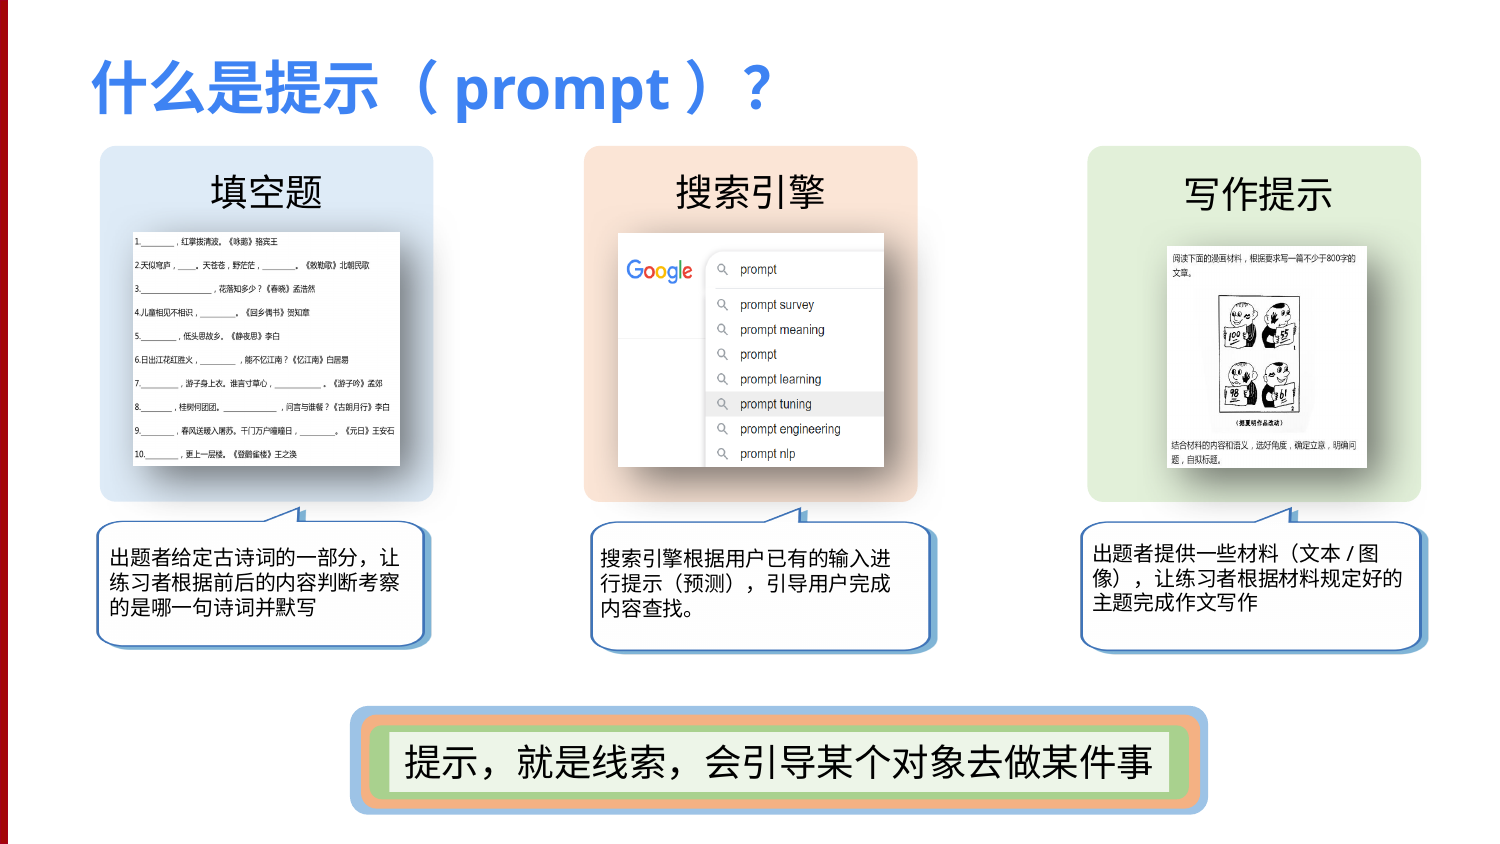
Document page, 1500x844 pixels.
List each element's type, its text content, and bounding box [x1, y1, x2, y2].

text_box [349, 705, 1209, 815]
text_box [1050, 496, 1451, 672]
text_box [99, 145, 434, 495]
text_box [583, 145, 918, 495]
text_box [560, 496, 961, 672]
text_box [68, 496, 453, 667]
title 什么是提示（prompt）？ [75, 51, 1300, 129]
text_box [1087, 145, 1423, 495]
